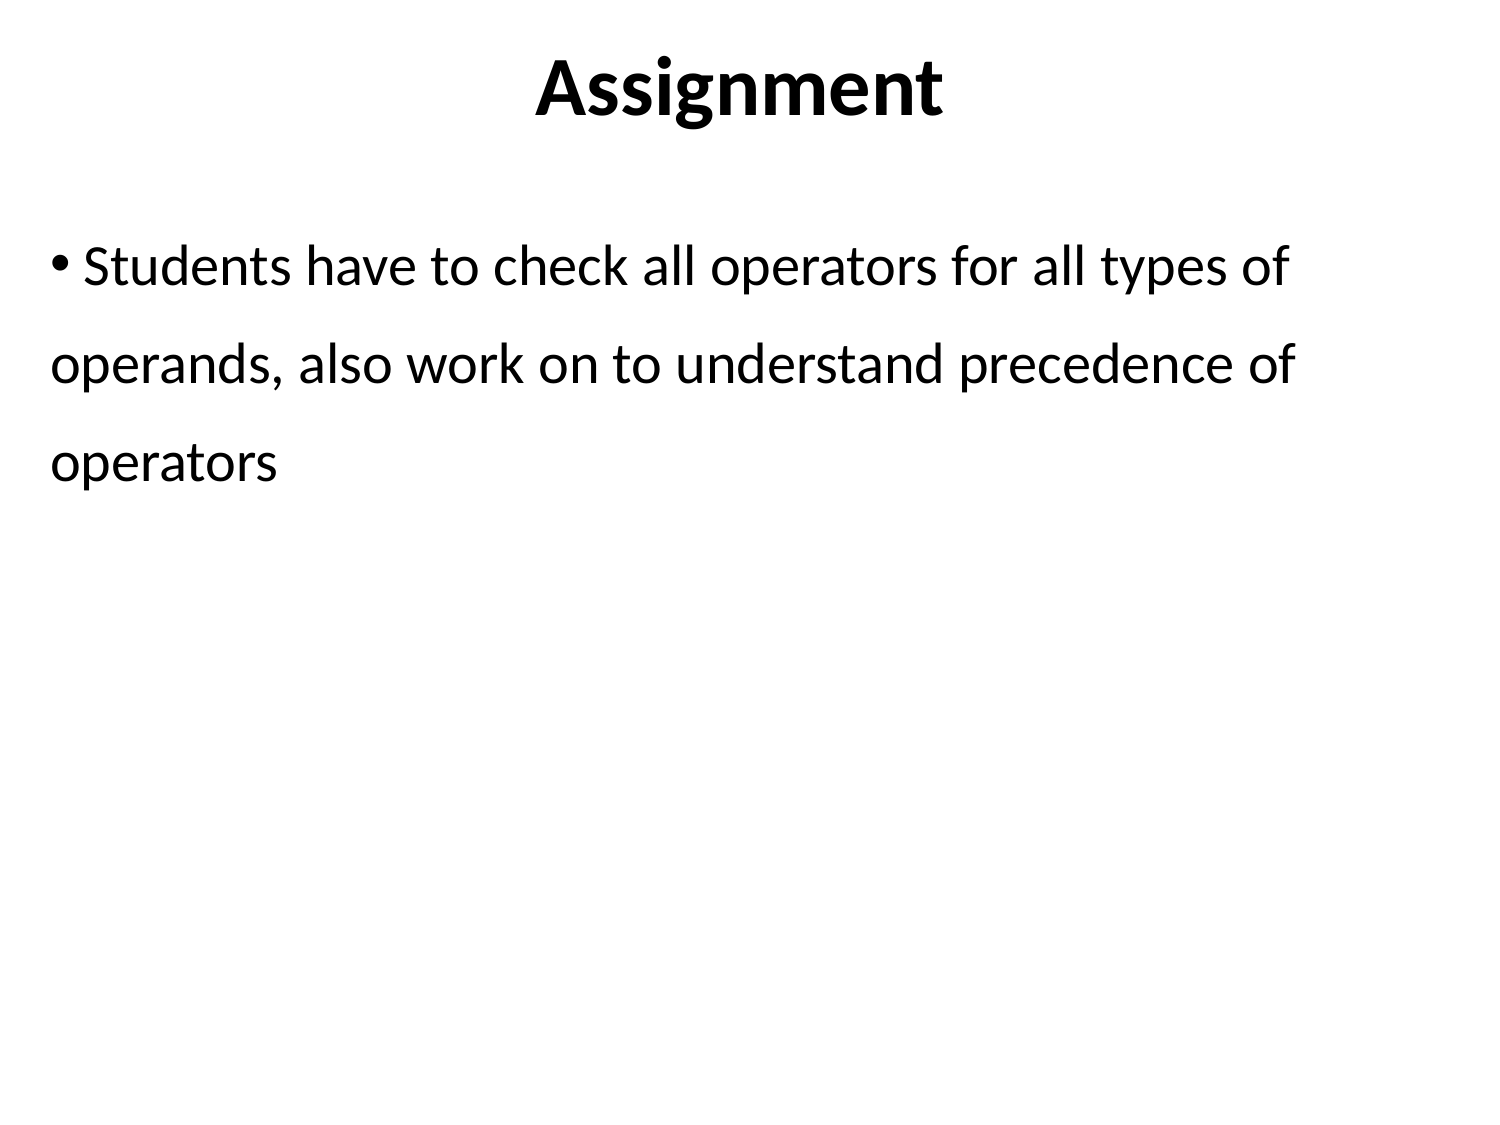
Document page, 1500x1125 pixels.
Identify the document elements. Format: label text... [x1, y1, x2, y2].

title Assignment [28, 23, 1454, 141]
text_box Students have to check all operators for all types of operands, also work on to understand precedence of operators [35, 191, 1442, 501]
